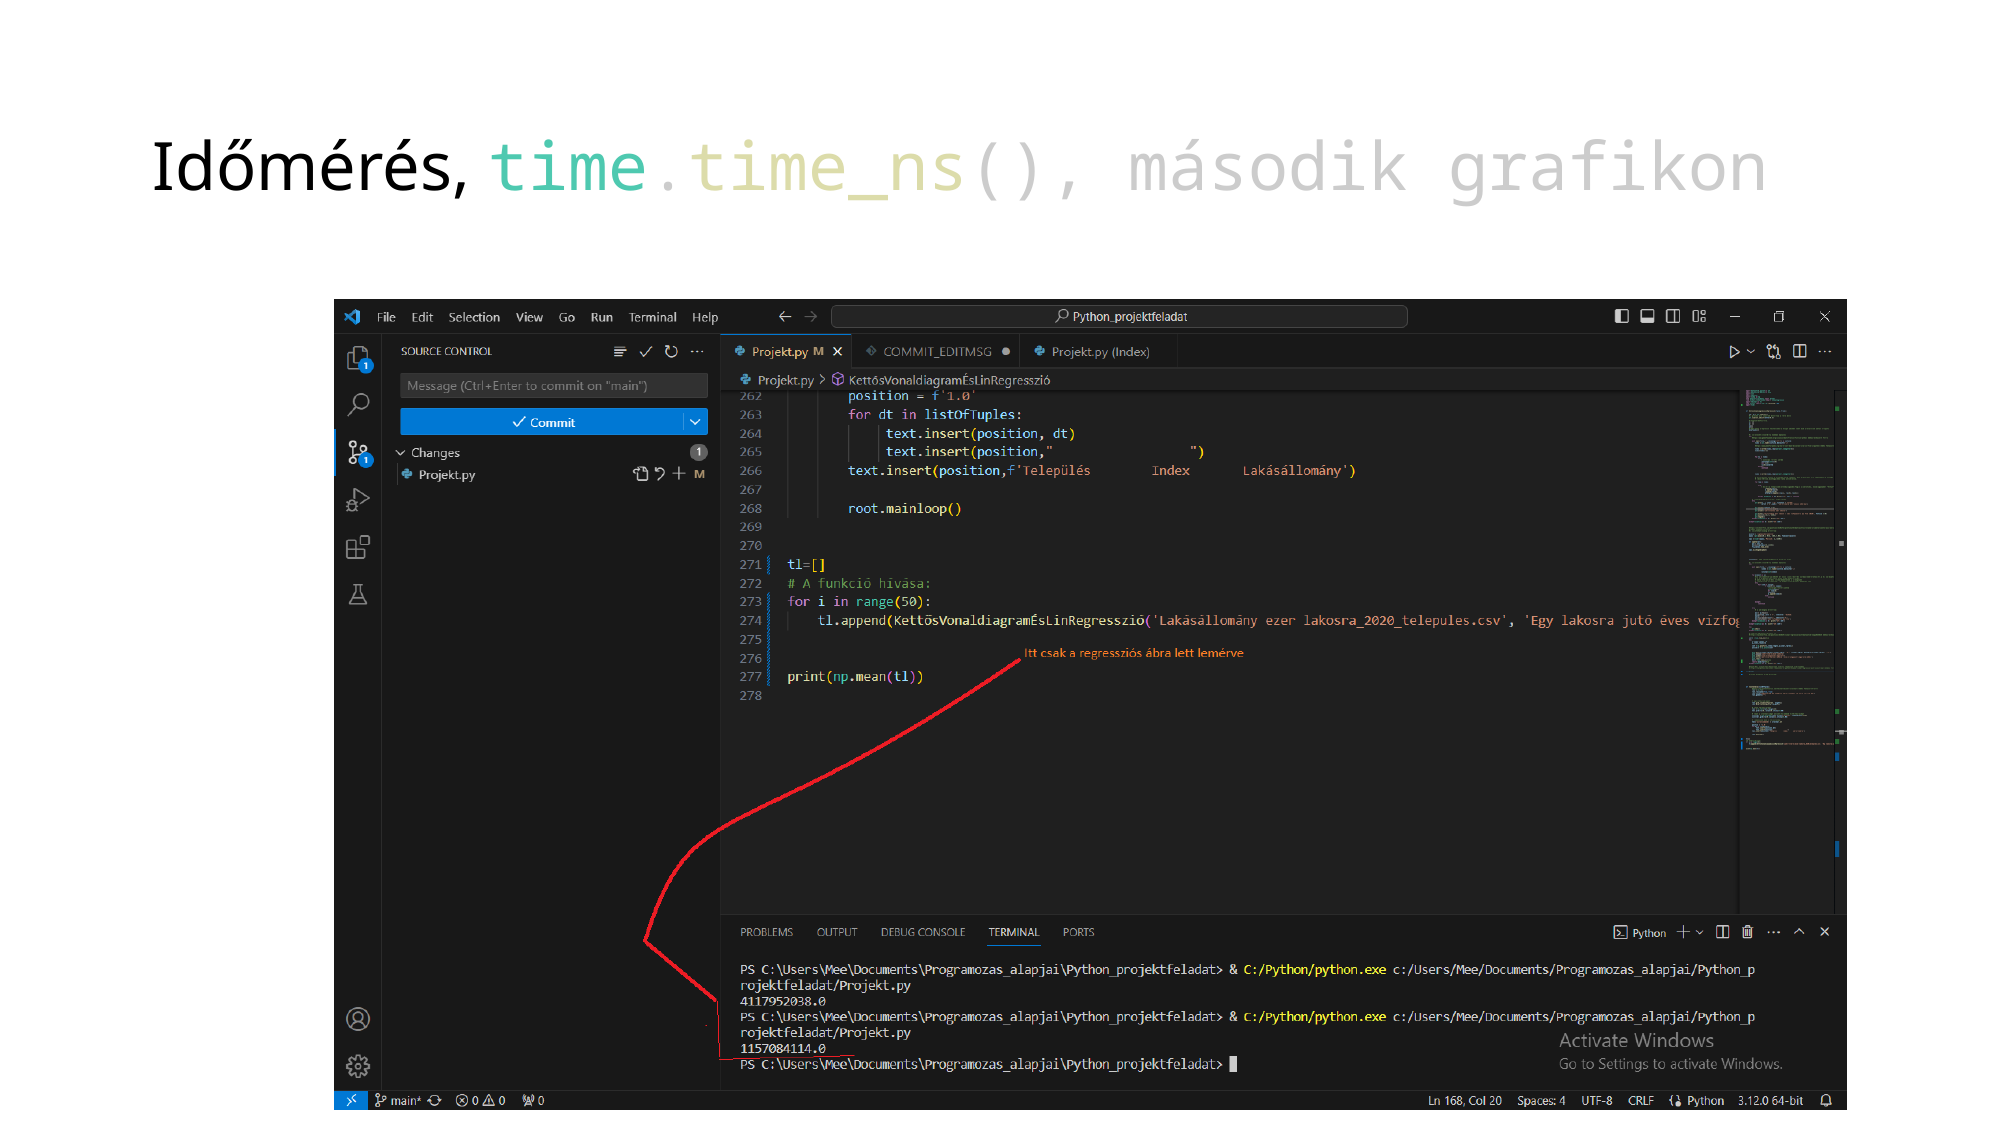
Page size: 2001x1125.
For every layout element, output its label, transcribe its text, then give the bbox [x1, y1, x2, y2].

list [334, 299, 1847, 1110]
title Időmérés, time.time_ns(), második grafikon [137, 59, 1863, 278]
